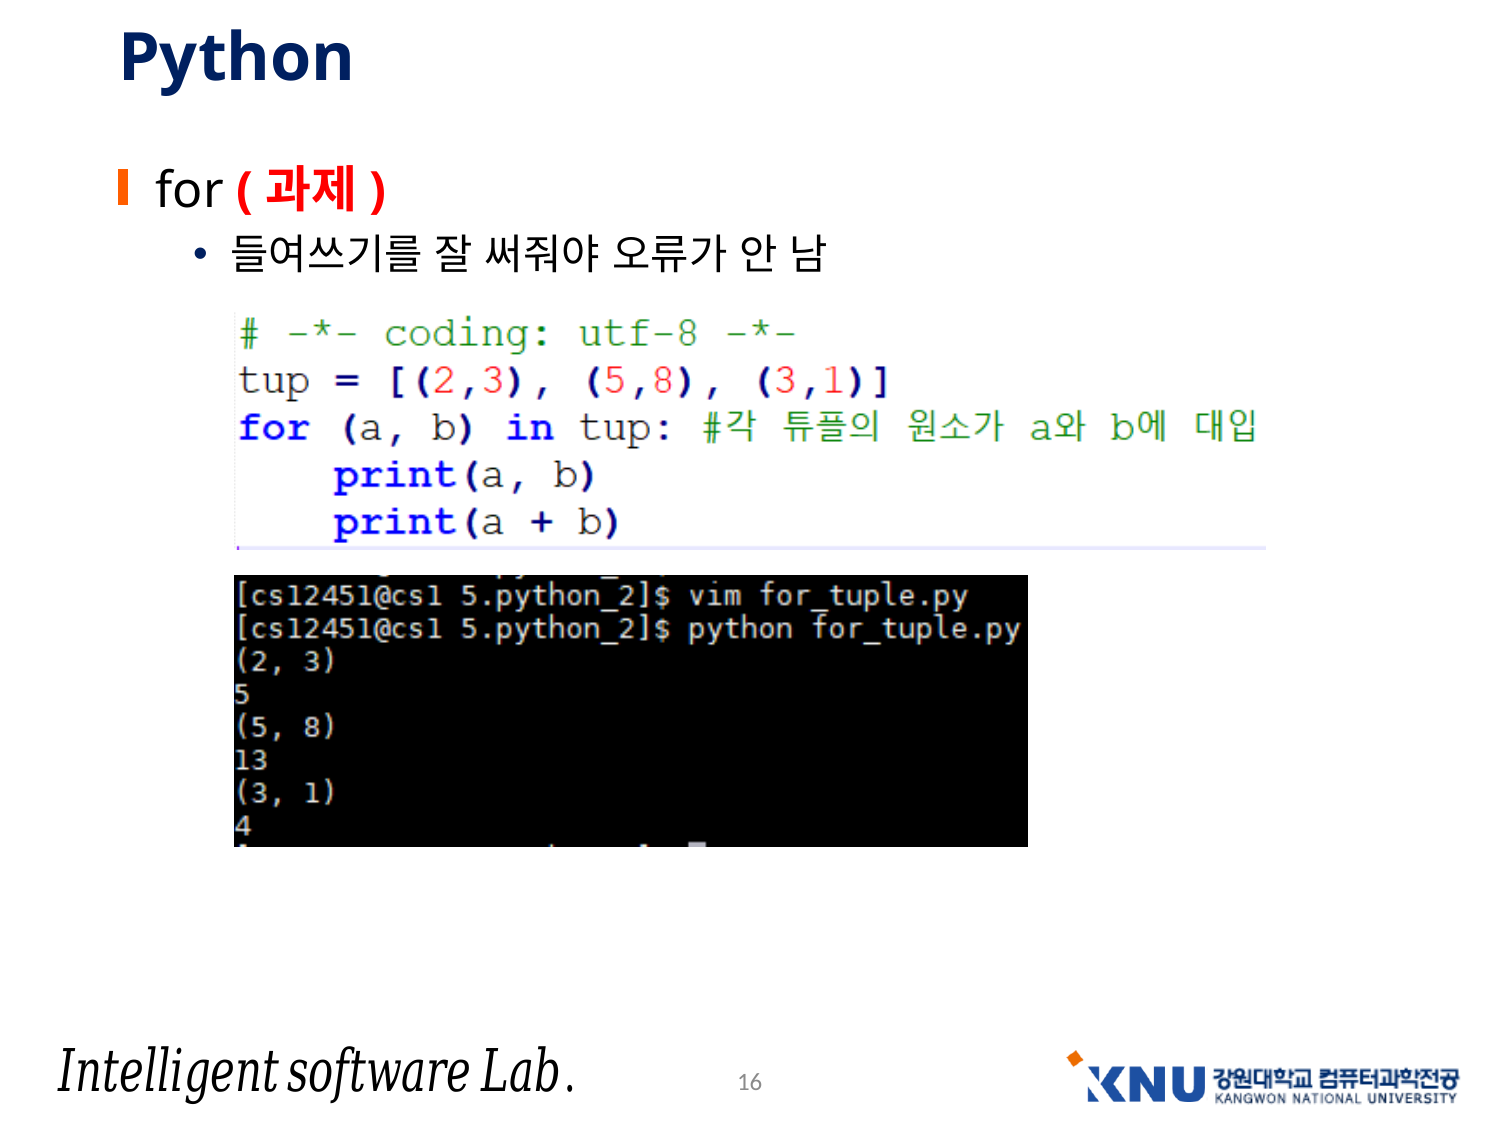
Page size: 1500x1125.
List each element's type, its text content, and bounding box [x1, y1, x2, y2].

picture [1206, 1063, 1468, 1106]
picture [118, 169, 128, 205]
picture [234, 311, 1266, 550]
title Python [103, 15, 1397, 101]
picture [1066, 1050, 1205, 1102]
picture [234, 575, 1028, 847]
list for (과제) 들여쓰기를 잘 써줘야 오류가 안 남 [103, 149, 1397, 1002]
